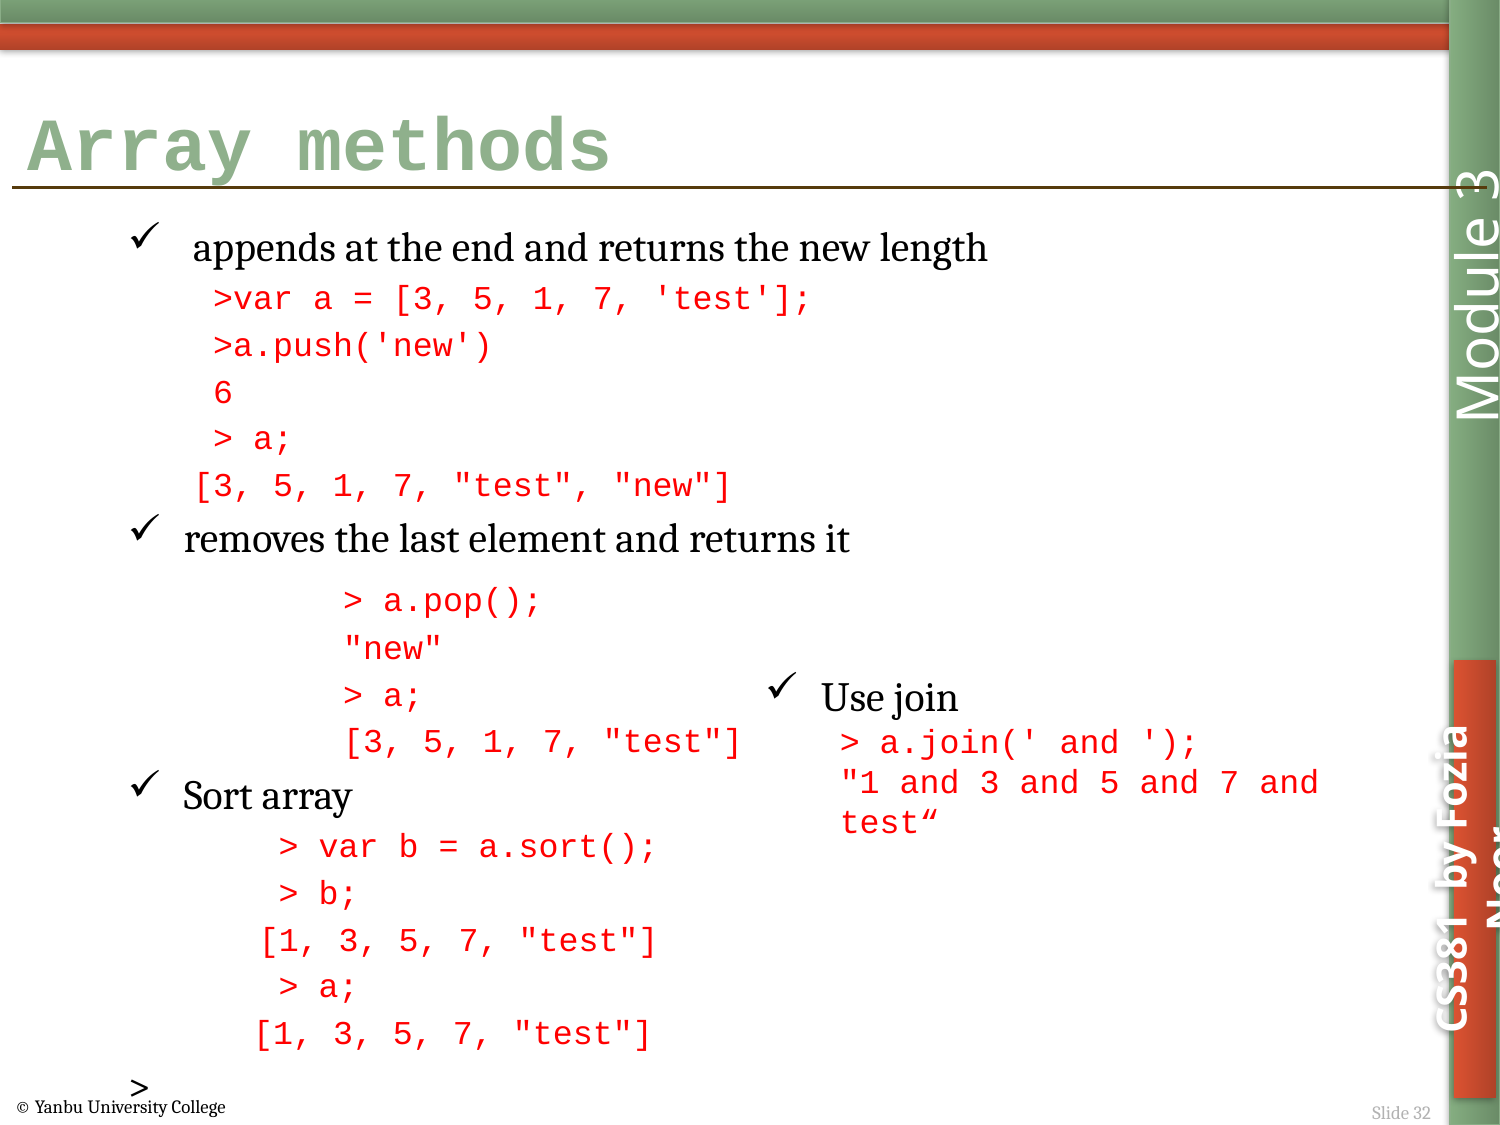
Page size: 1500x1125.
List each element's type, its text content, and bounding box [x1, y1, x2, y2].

text_box Use join > a.join(' and '); "1 and 3 and 5 and 7 and test“ [750, 662, 1450, 847]
list appends at the end and returns the new length >var a = [3, 5, 1, 7, 'test']; >a.push('new') 6 > a; [3, 5, 1, 7, "test", "new"] removes the last element and returns it > a.pop(); "new" > a; [3, 5, 1, 7, "test"] Sort array > var b = a.sort(); > b; [1, 3, 5, 7, "test"] > a; [1, 3, 5, 7, "test"] > [112, 212, 1400, 1050]
slide_number Slide 32 [1100, 1100, 1450, 1125]
title Array methods [12, 75, 1450, 205]
